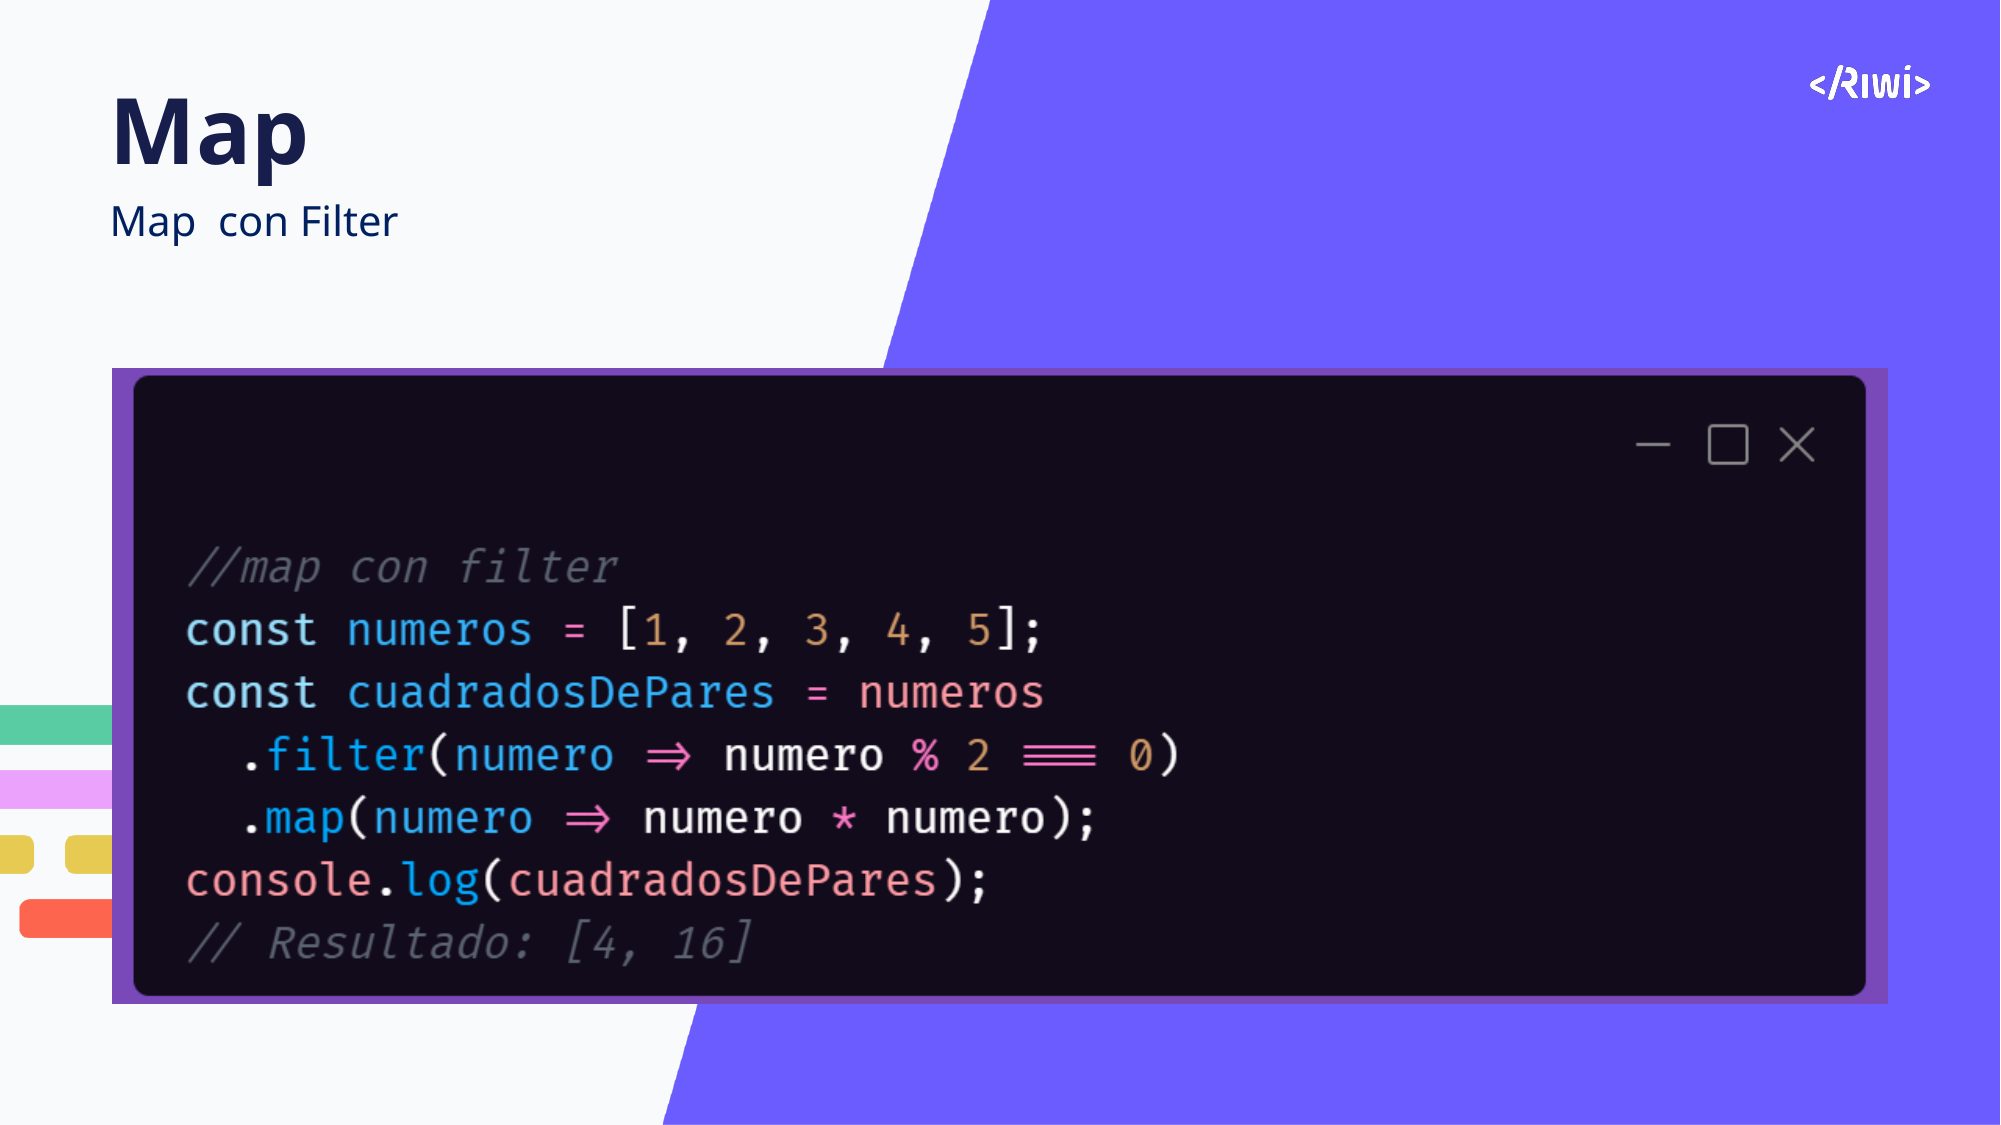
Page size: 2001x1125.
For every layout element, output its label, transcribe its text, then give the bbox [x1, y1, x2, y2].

text_box Map [94, 65, 657, 187]
text_box Map con Filter [94, 187, 657, 253]
picture [0, 0, 2000, 1125]
